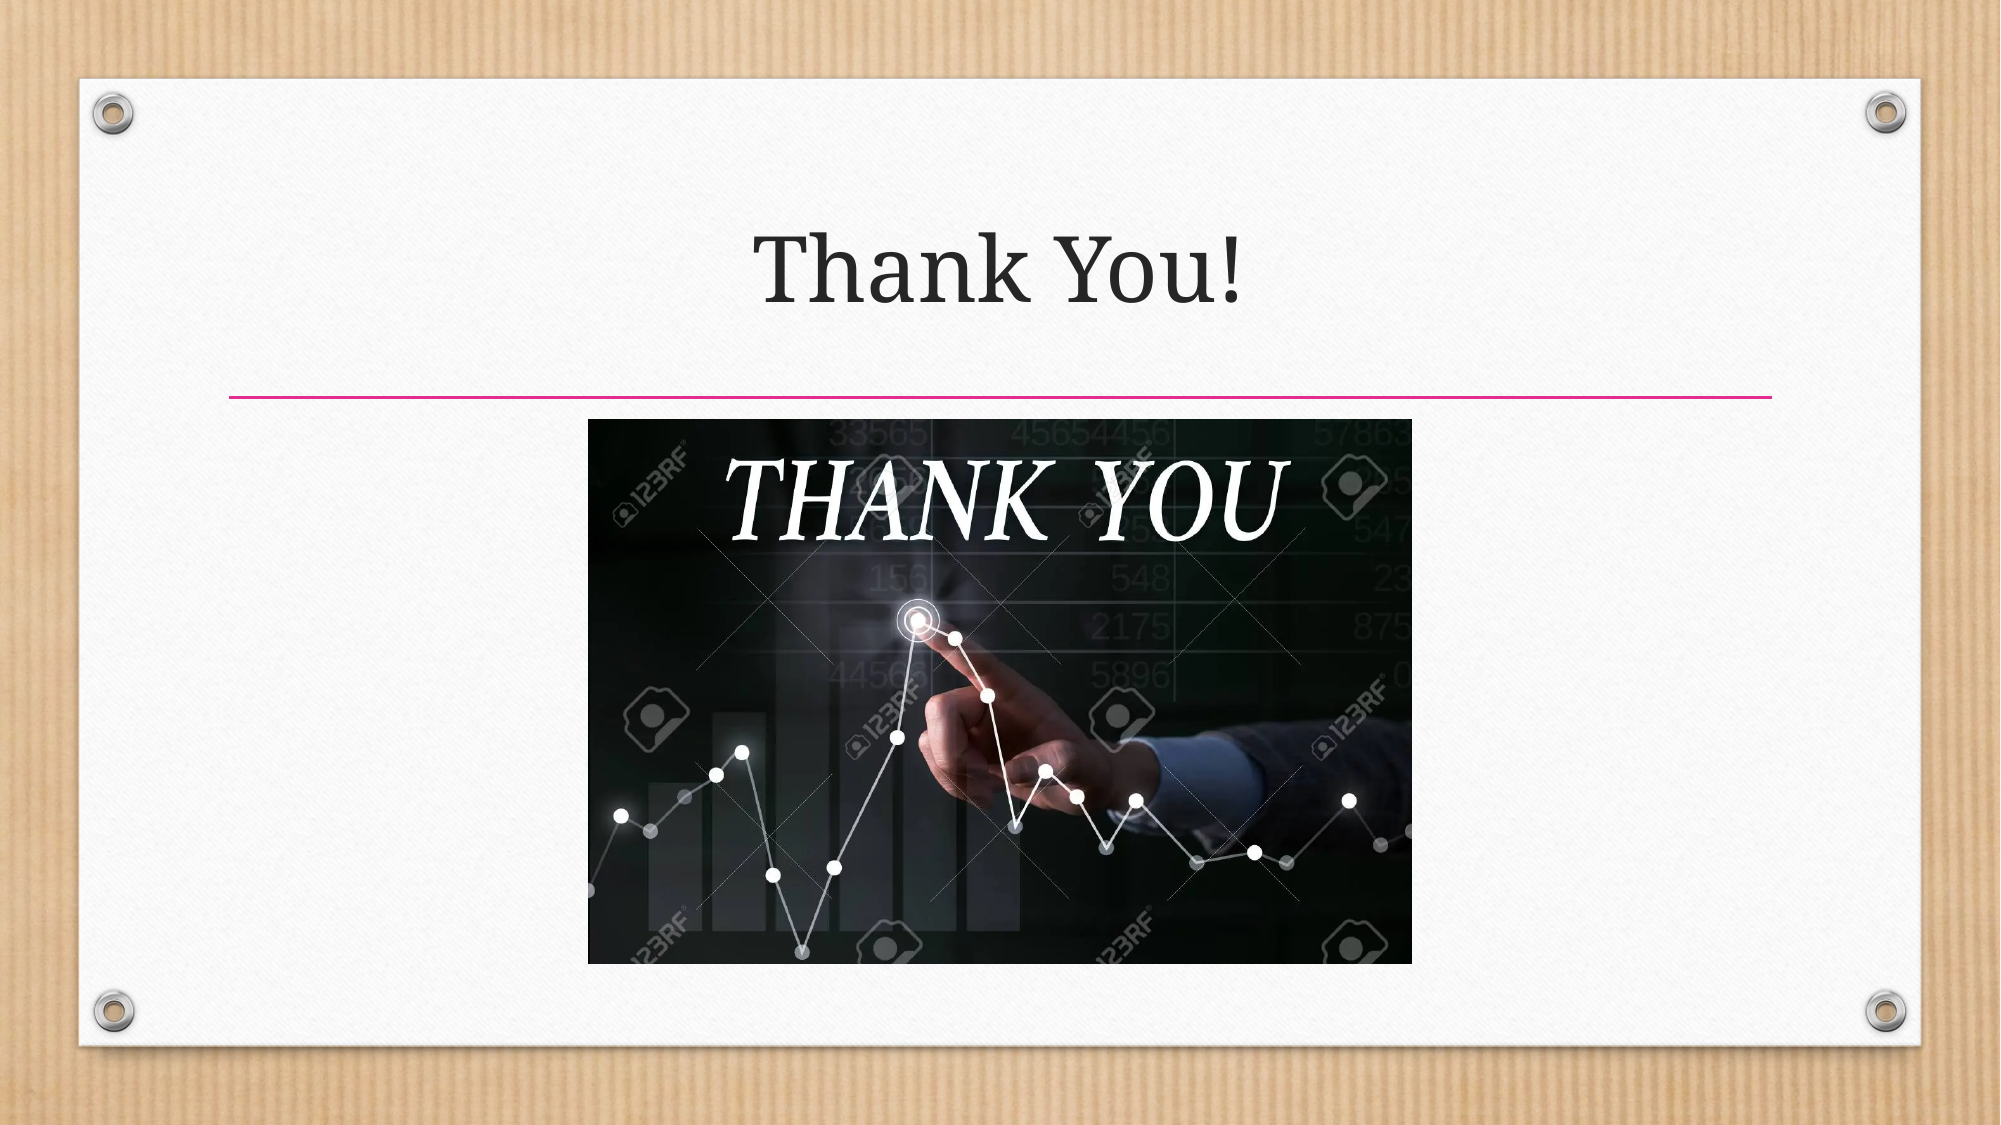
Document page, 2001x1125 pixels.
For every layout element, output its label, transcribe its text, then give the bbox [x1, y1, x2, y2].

title Thank You! [212, 158, 1788, 373]
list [588, 419, 1412, 964]
picture [0, 0, 2001, 1125]
